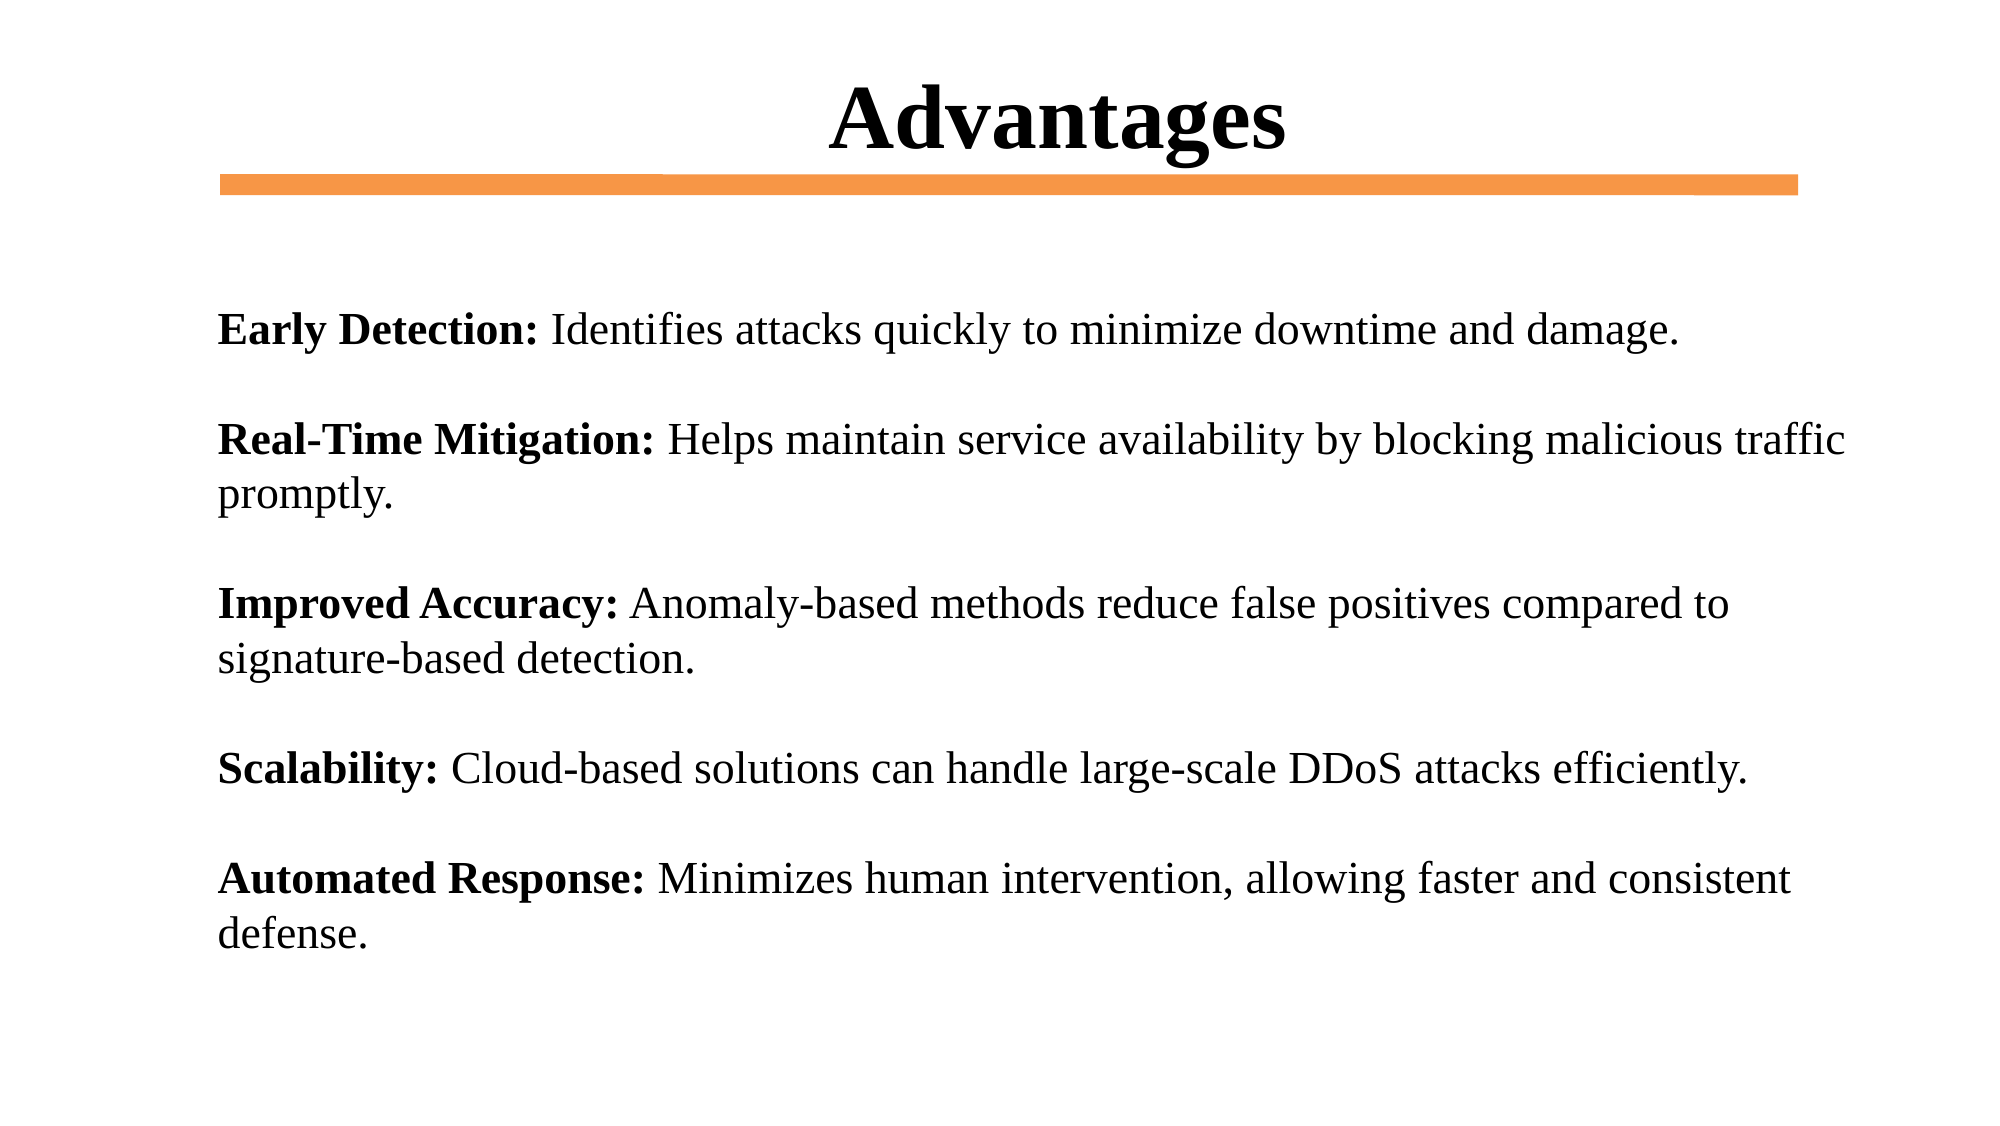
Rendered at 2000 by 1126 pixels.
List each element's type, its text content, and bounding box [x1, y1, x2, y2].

text_box Advantages [308, 49, 1809, 175]
text_box Early Detection: Identifies attacks quickly to minimize downtime and damage. Real-Time Mitigation: Helps maintain service availability by blocking malicious traffic promptly. Improved Accuracy: Anomaly-based methods reduce false positives compared to signature-based detection. Scalability: Cloud-based solutions can handle large-scale DDoS attacks efficiently. Automated Response: Minimizes human intervention, allowing faster and consistent defense. [202, 290, 1879, 966]
